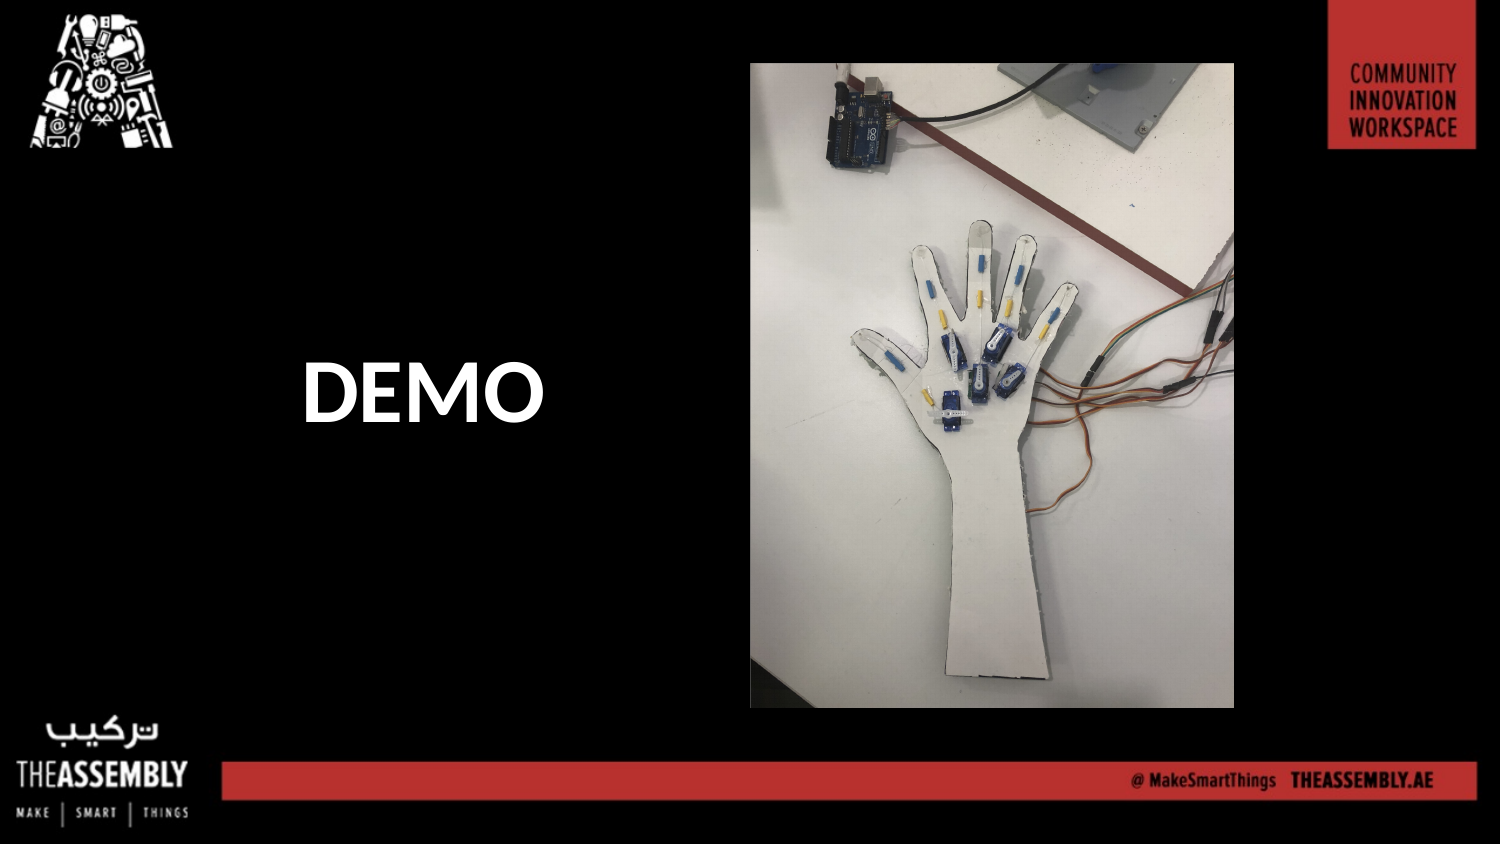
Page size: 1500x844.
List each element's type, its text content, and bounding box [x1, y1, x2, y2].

title DEMO [134, 295, 664, 476]
picture [0, 0, 1500, 844]
text_box [249, 340, 607, 431]
